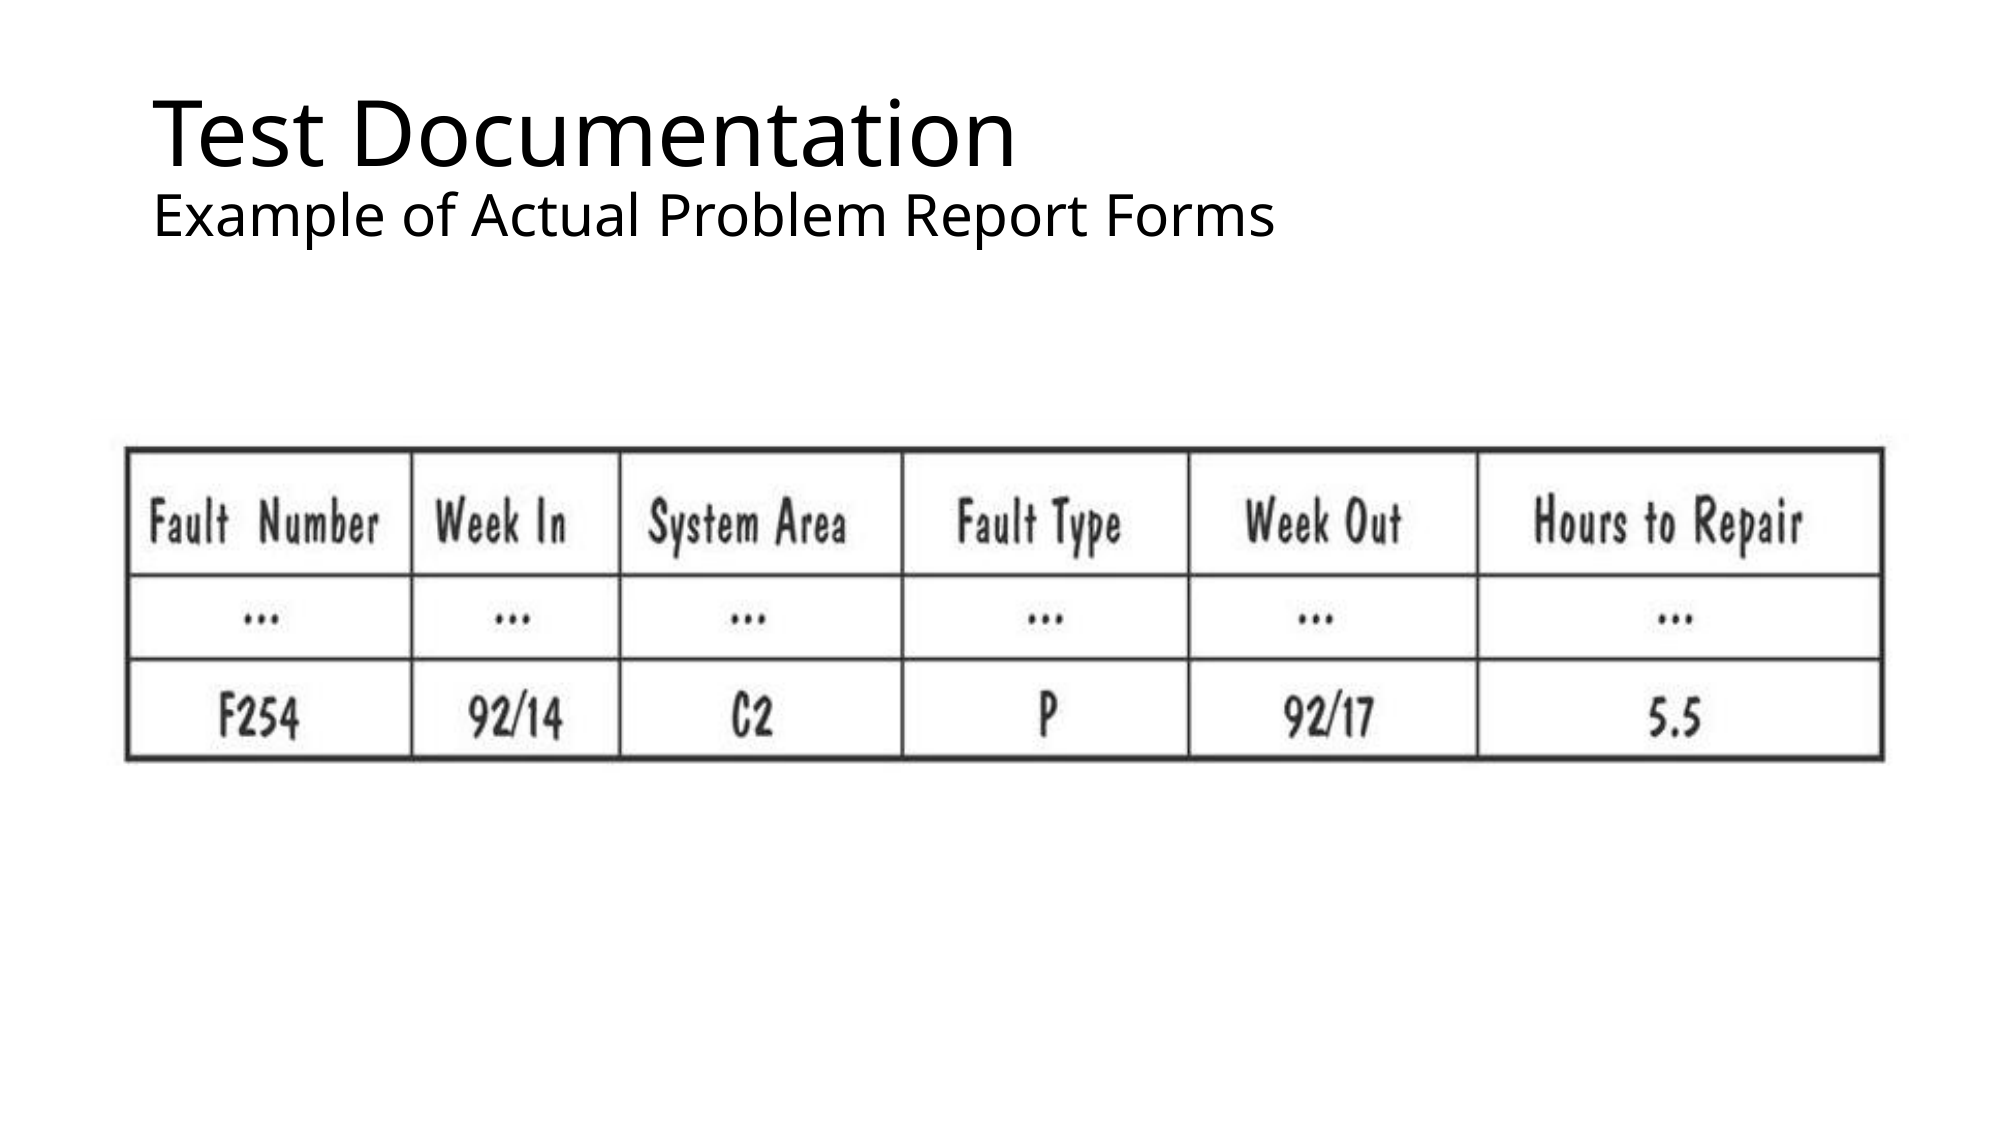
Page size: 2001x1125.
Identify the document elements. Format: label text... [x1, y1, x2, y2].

picture [91, 418, 1909, 797]
title Test Documentation Example of Actual Problem Report Forms [137, 59, 1863, 278]
